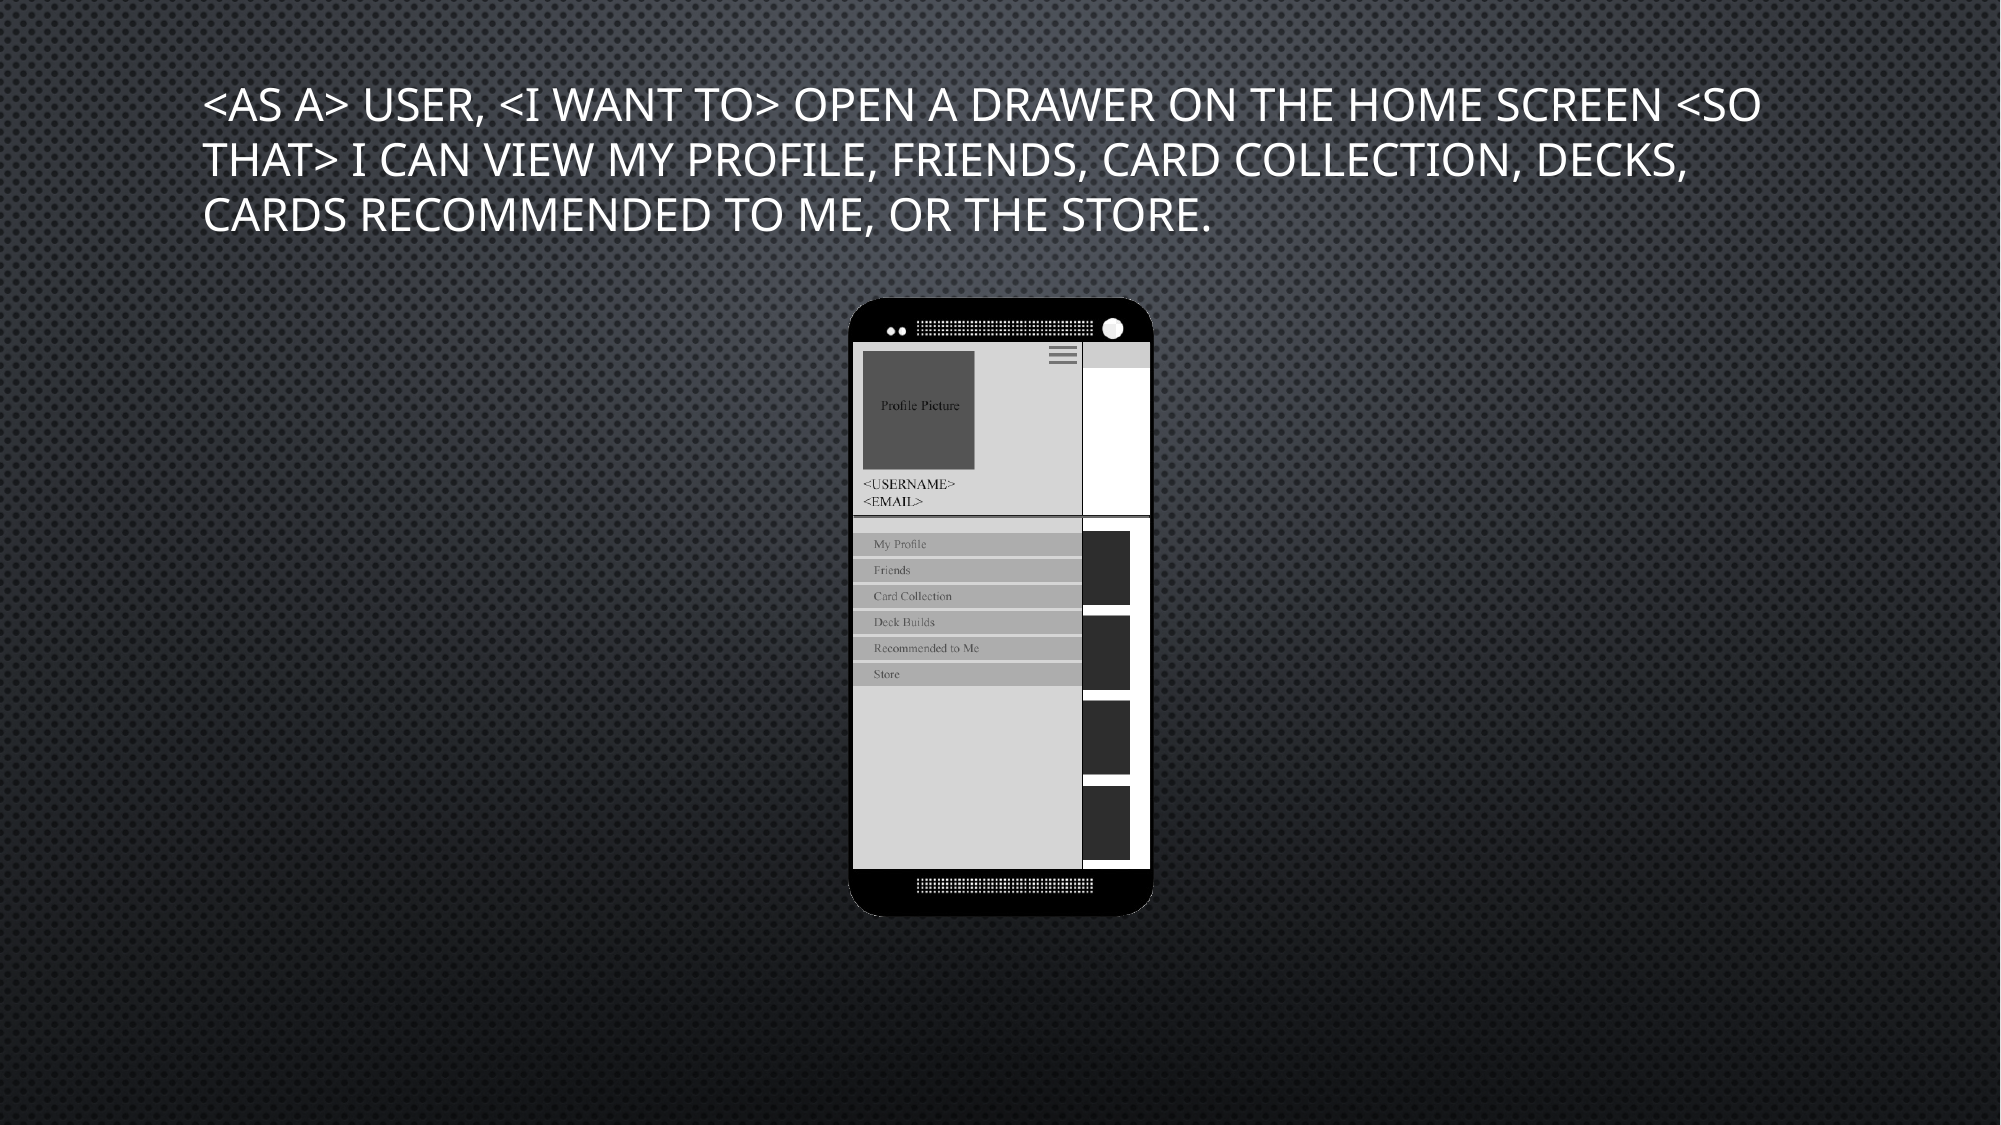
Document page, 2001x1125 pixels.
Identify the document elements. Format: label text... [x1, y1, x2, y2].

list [655, 262, 1344, 951]
title <As a> User, <I want to> open a drawer on the home screen <so that> I can view my profile, friends, card collection, decks, cards recommended to me, or the store. [187, 99, 1813, 216]
